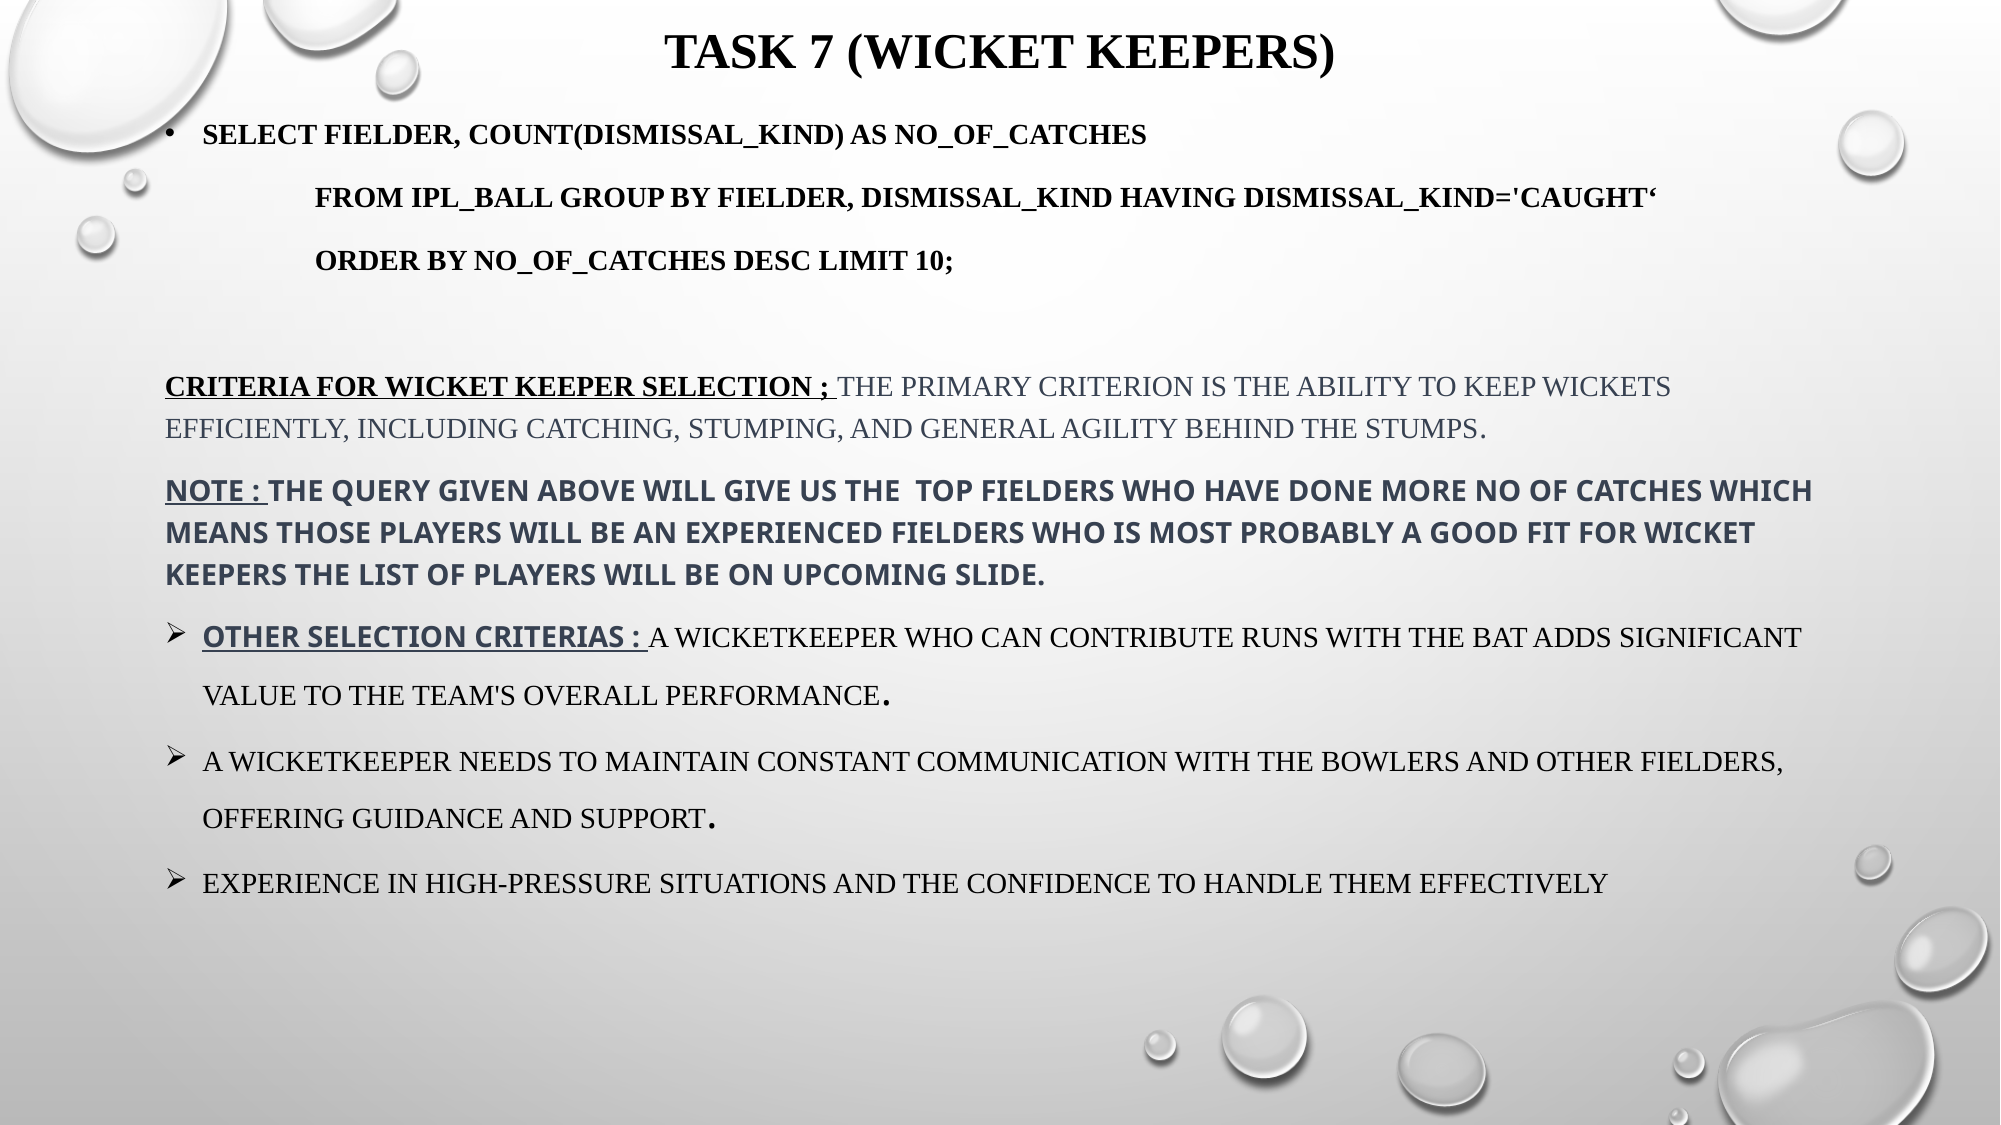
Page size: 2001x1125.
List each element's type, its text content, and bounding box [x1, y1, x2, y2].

title Task 7 (wicket keepers) [149, 0, 1851, 184]
picture [0, 0, 2000, 1125]
list select fielder, count(dismissal_kind) as no_of_catches from ipl_ball group by fielder, dismissal_kind having dismissal_kind='caught‘ order by no_of_catches desc LIMIT 10; CRITERIA FOR WICKET KEEPER SELECTION ; The primary criterion is the ability to keep wickets efficiently, including catching, stumping, and general agility behind the stumps. NOTE : THE QUERY GIVEN ABOVE WILL GIVE US THE TOP FIELDERS WHO HAVE DONE MORE NO OF CATCHES WHICH MEANS THOSE PLAYERS WILL BE AN EXPERIENCED FIELDERS WHO IS MOST PROBABLY A GOOD FIT FOR WICKET KEEPERS THE LIST OF PLAYERS WILL BE ON UPCOMING SLIDE. OTHER SELECTION CRITERIAS : a wicketkeeper who can contribute runs with the bat adds significant value to the team's overall performance. A wicketkeeper needs to maintain constant communication with the bowlers and other fielders, offering guidance and support. Experience in high-pressure situations and the confidence to handle them effectively [149, 100, 1850, 1048]
